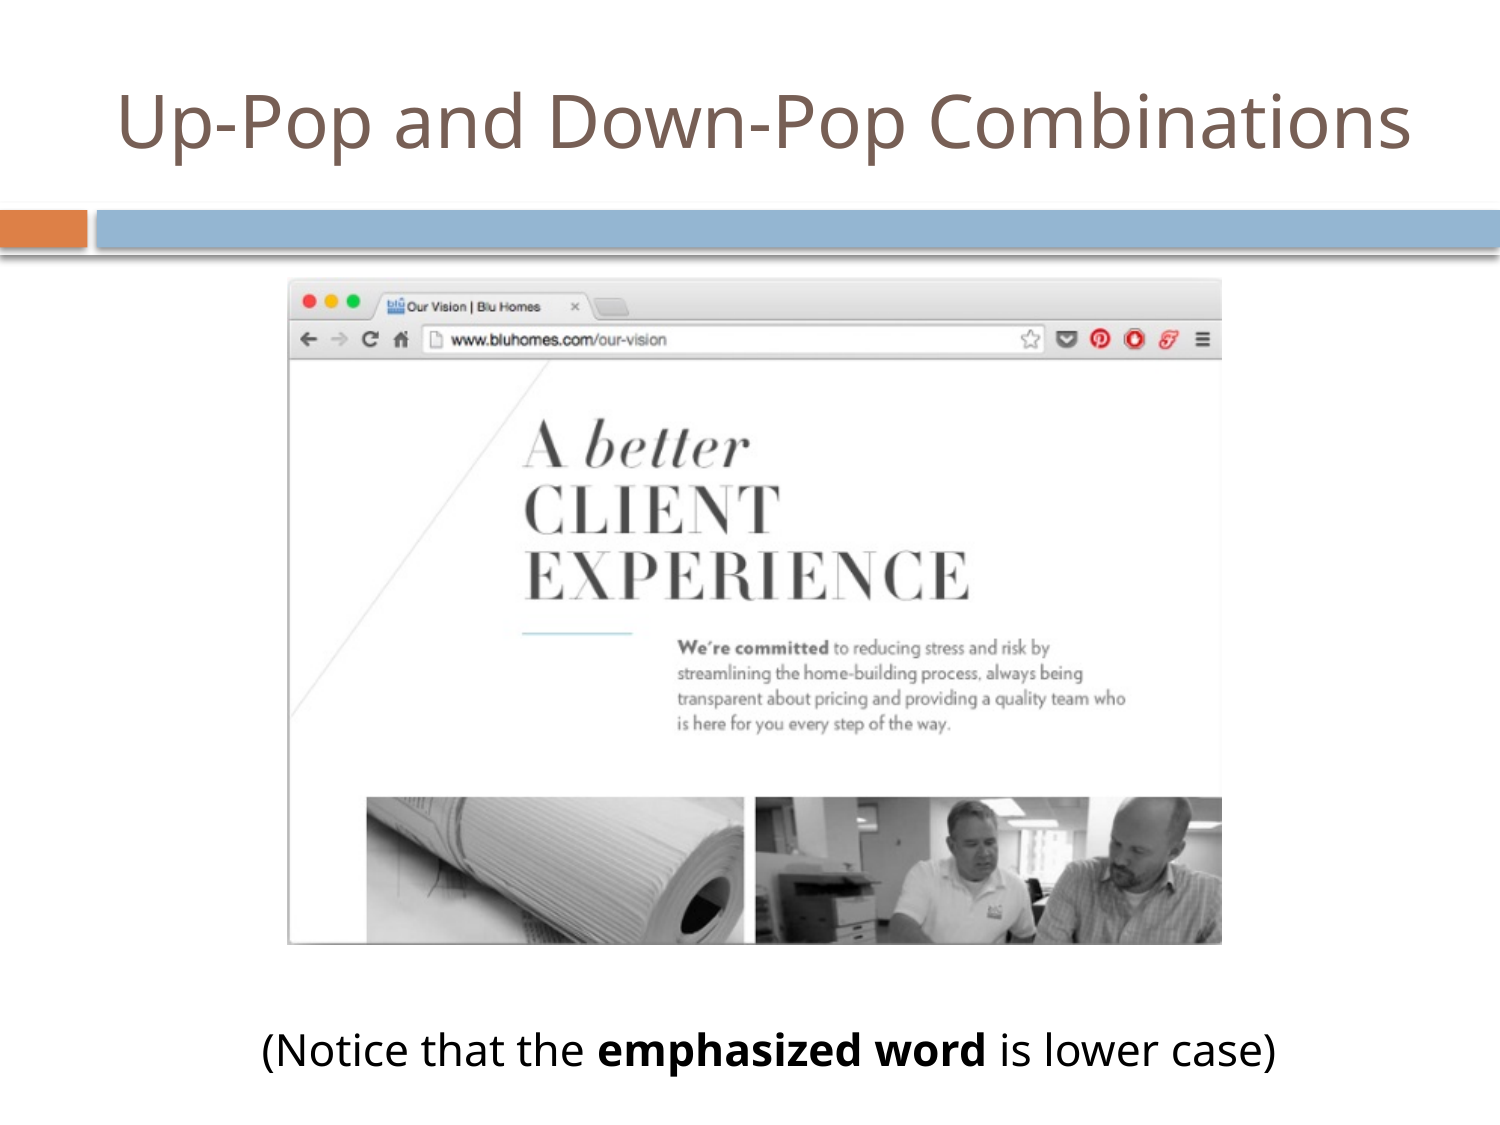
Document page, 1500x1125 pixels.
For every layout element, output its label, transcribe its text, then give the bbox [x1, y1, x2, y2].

picture [287, 276, 1222, 945]
title Up-Pop and Down-Pop Combinations [100, 37, 1438, 200]
list (Notice that the emphasized word is lower case) [100, 262, 1438, 1088]
